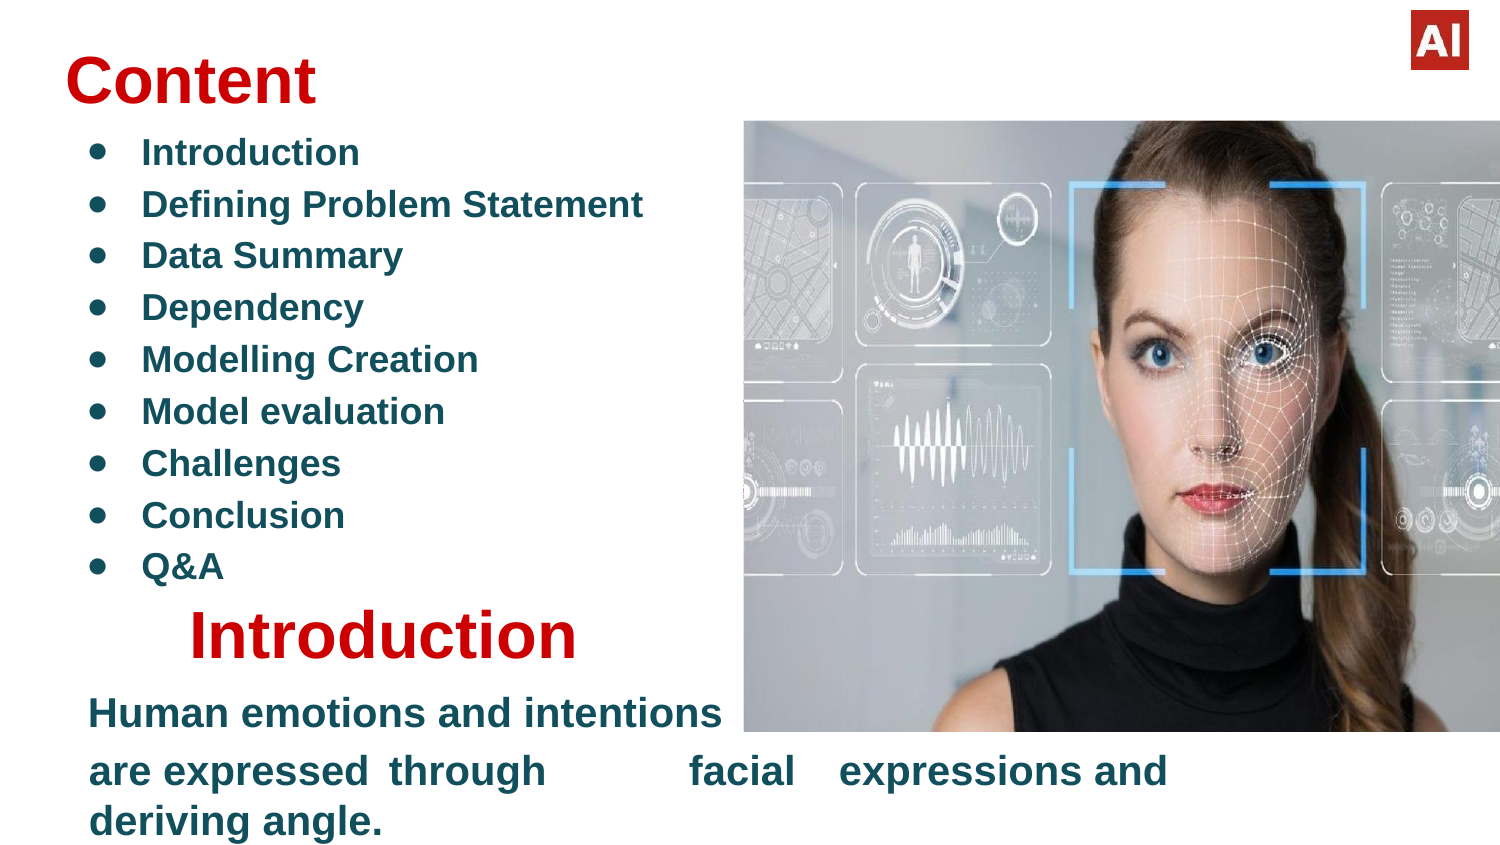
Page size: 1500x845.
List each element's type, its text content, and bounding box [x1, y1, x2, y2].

picture [743, 120, 1500, 732]
text_box Introduction Defining Problem Statement Data Summary Dependency Modelling Creation Model evaluation Challenges Conclusion Q&A Introduction Human emotions and intentions are expressed through facial expressions and deriving angle. [84, 118, 1349, 845]
title Content [62, 34, 319, 178]
picture [1411, 10, 1469, 70]
